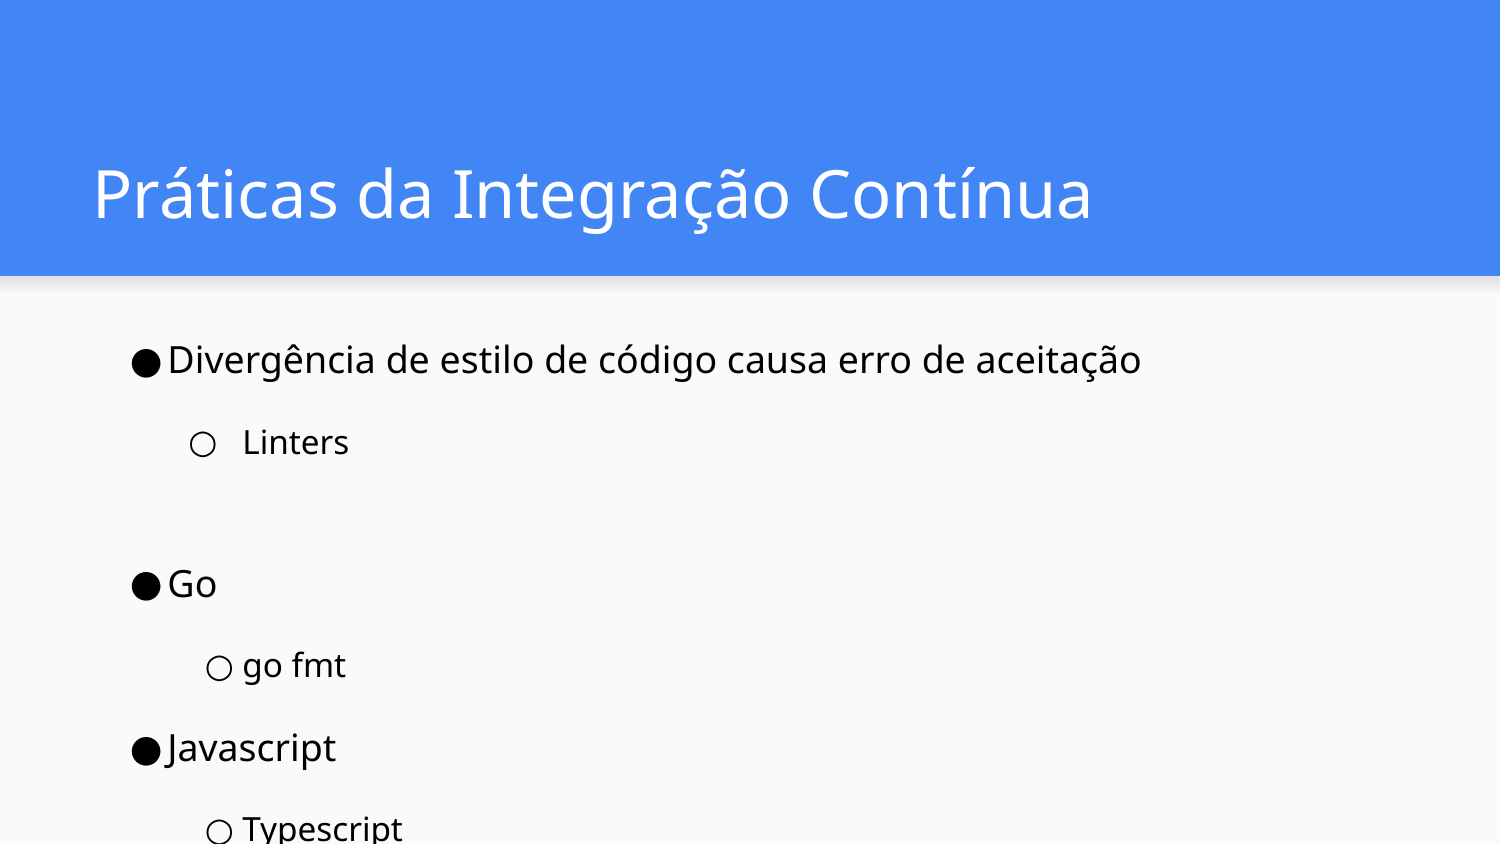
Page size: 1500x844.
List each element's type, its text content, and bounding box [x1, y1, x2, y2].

title Práticas da Integração Contínua [77, 121, 1427, 248]
list Divergência de estilo de código causa erro de aceitação Linters Go go fmt Javascript Typescript [77, 314, 1427, 760]
